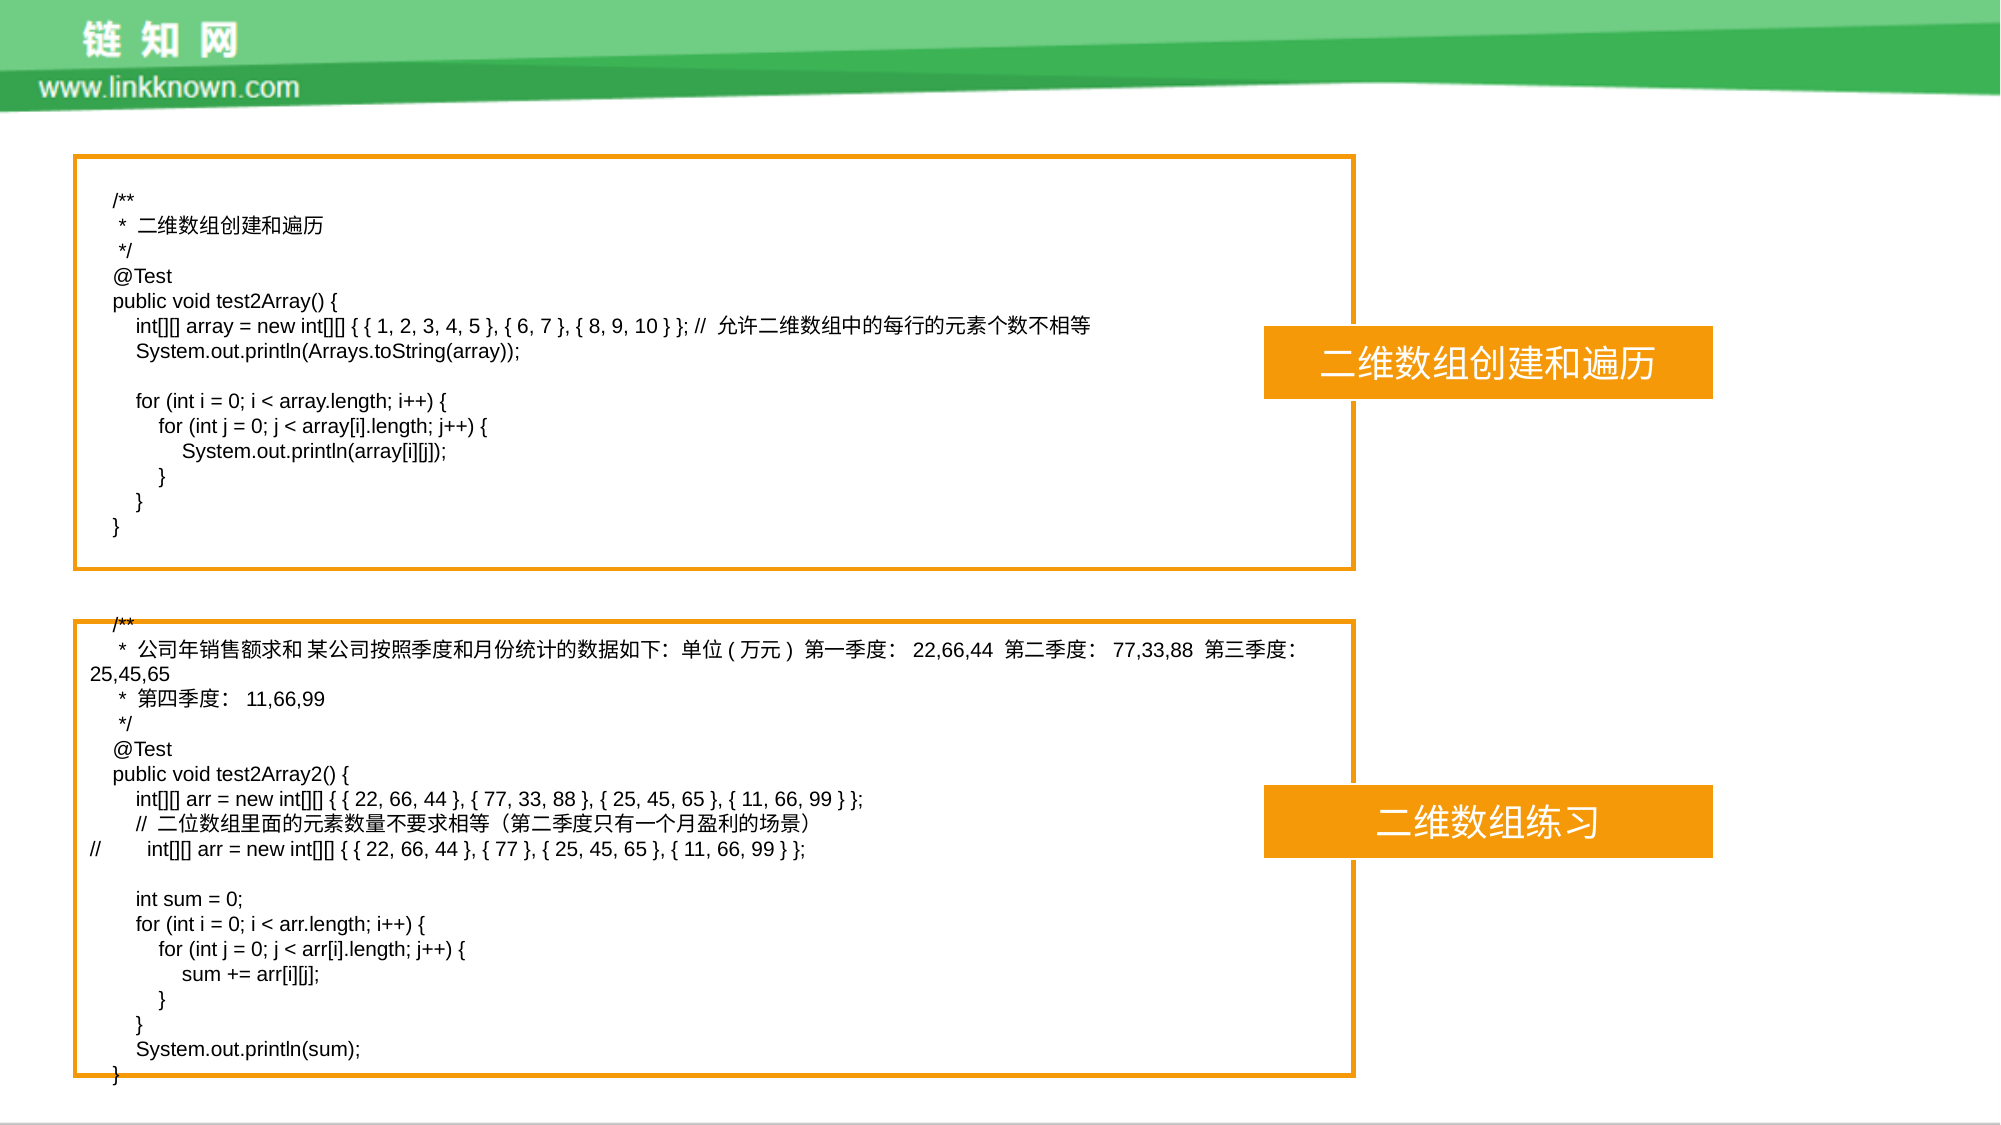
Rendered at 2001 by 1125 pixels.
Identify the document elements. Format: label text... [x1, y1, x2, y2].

text_box /** * 二维数组创建和遍历 */ @Test public void test2Array() { int[][] array = new int[][] { { 1, 2, 3, 4, 5 }, { 6, 7 }, { 8, 9, 10 } }; // 允许二维数组中的每行的元素个数不相等 System.out.println(Arrays.toString(array)); for (int i = 0; i < array.length; i++) { for (int j = 0; j < array[i].length; j++) { System.out.println(array[i][j]); } } } [74, 156, 1355, 570]
text_box /** * 公司年销售额求和 某公司按照季度和月份统计的数据如下：单位(万元) 第一季度：22,66,44 第二季度：77,33,88 第三季度：25,45,65 * 第四季度：11,66,99 */ @Test public void test2Array2() { int[][] arr = new int[][] { { 22, 66, 44 }, { 77, 33, 88 }, { 25, 45, 65 }, { 11, 66, 99 } }; // 二位数组里面的元素数量不要求相等（第二季度只有一个月盈利的场景） // int[][] arr = new int[][] { { 22, 66, 44 }, { 77 }, { 25, 45, 65 }, { 11, 66, 99 } }; int sum = 0; for (int i = 0; i < arr.length; i++) { for (int j = 0; j < arr[i].length; j++) { sum += arr[i][j]; } } System.out.println(sum); } [74, 620, 1355, 1077]
text_box 二维数组练习 [1262, 783, 1715, 860]
text_box 二维数组创建和遍历 [1262, 324, 1715, 401]
picture [0, 0, 2001, 1125]
